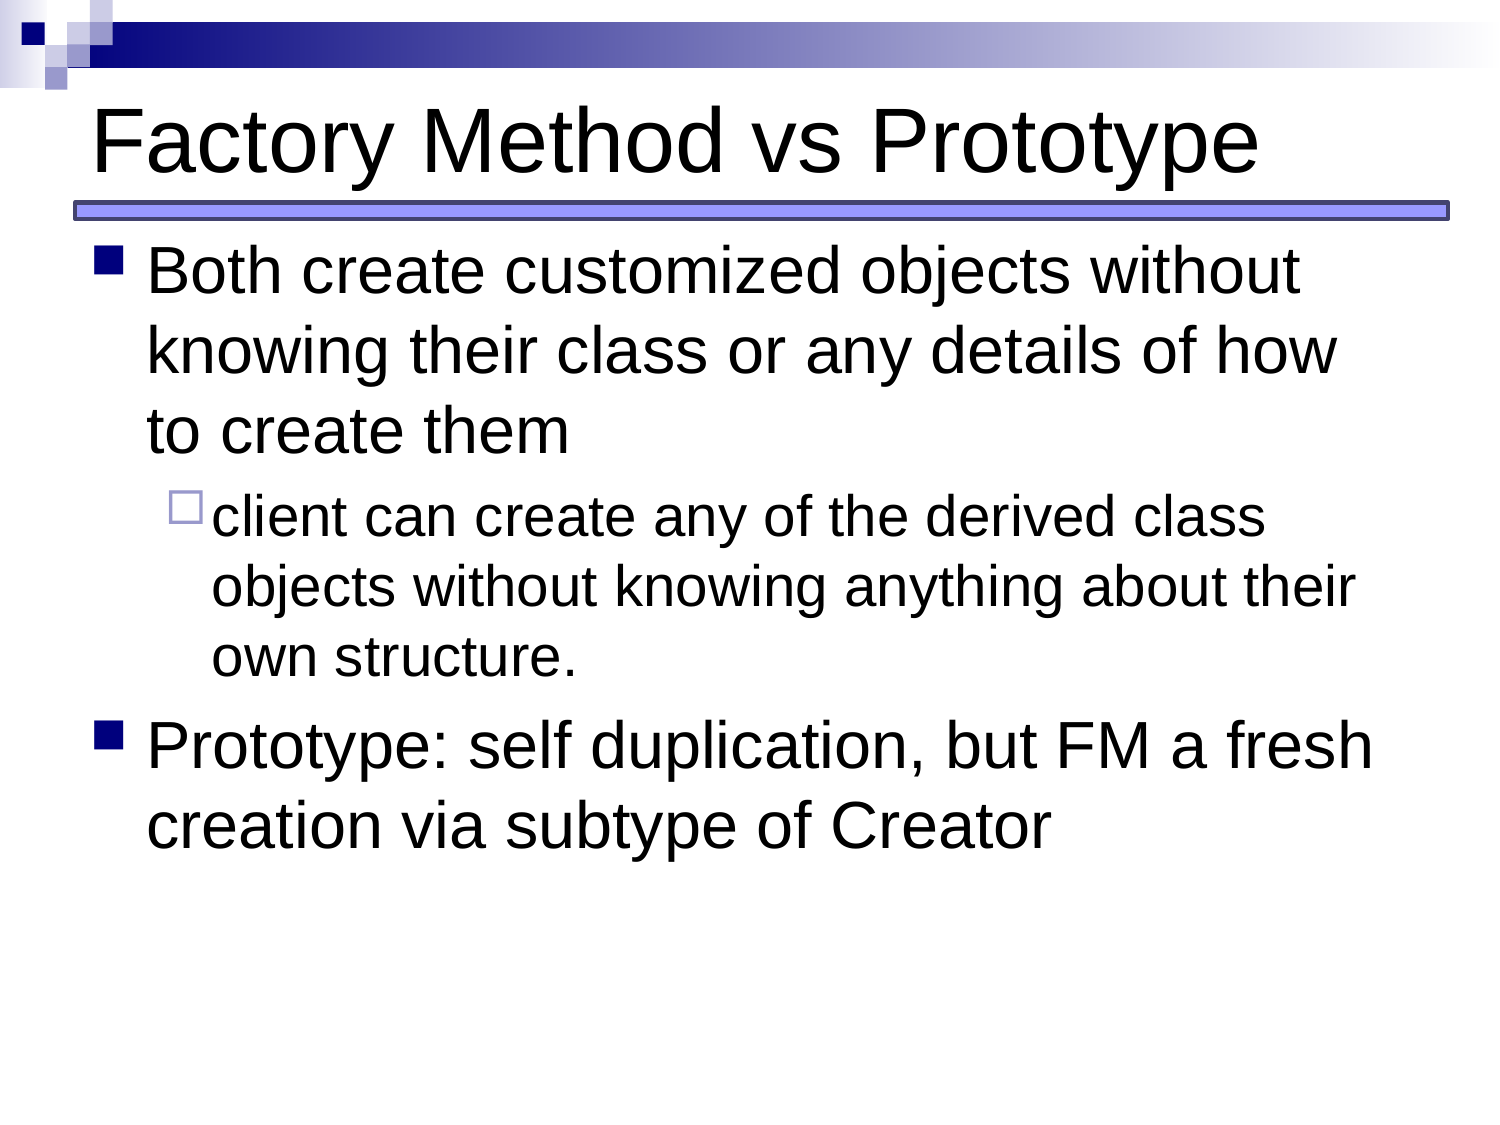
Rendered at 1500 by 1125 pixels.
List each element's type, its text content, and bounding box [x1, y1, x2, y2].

list Both create customized objects without knowing their class or any details of how to create them client can create any of the derived class objects without knowing anything about their own structure. Prototype: self duplication, but FM a fresh creation via subtype of Creator [75, 219, 1425, 963]
title Factory Method vs Prototype [75, 22, 1425, 219]
